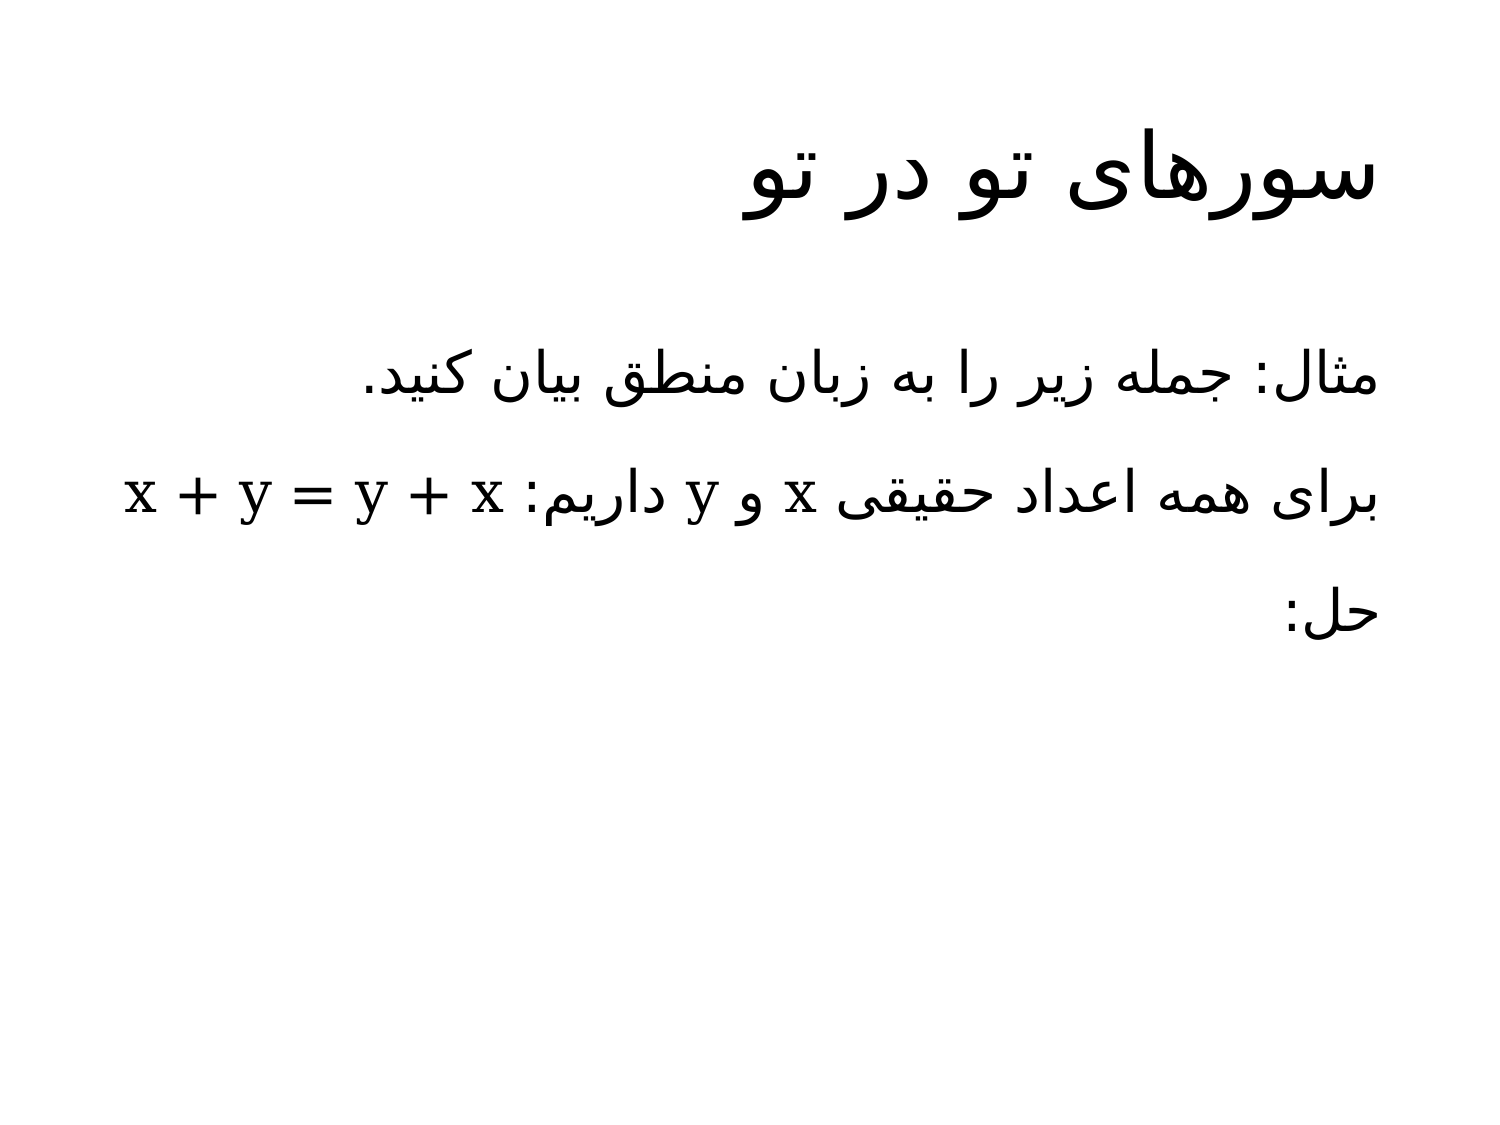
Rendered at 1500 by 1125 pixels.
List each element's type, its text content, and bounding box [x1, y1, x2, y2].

title سورهای تو در تو [103, 59, 1397, 278]
